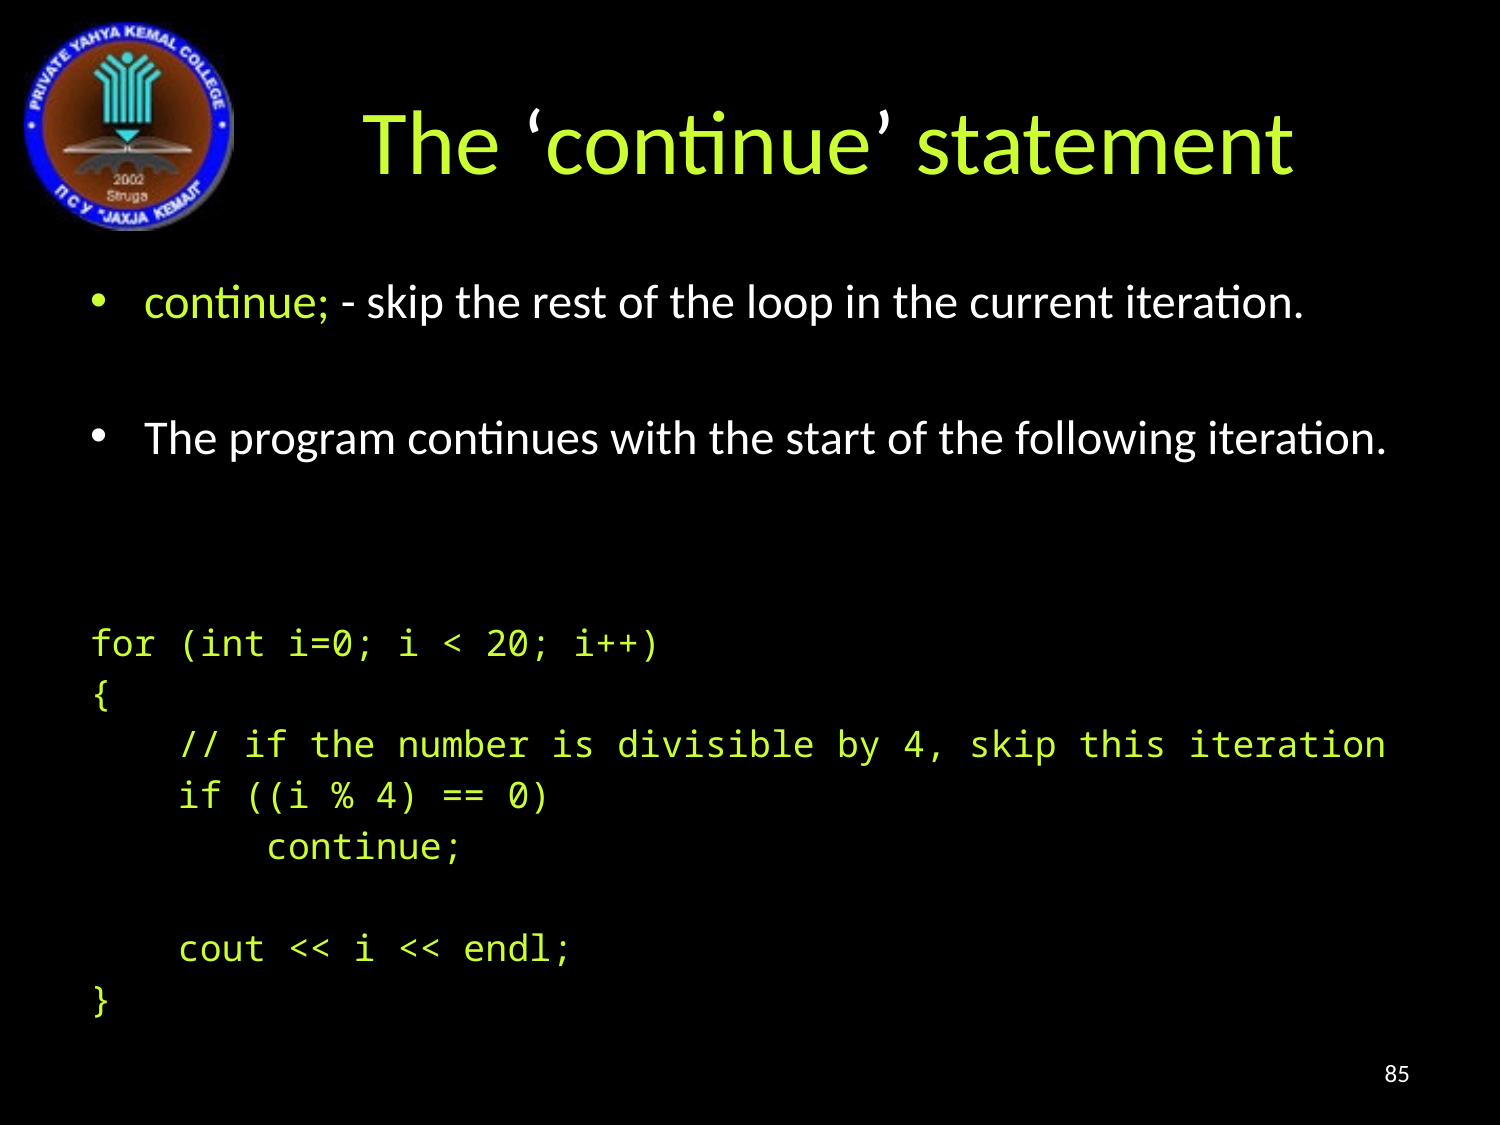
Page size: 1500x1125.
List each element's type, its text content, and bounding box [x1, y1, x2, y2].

list continue; - skip the rest of the loop in the current iteration. The program continues with the start of the following iteration. for (int i=0; i < 20; i++) { // if the number is divisible by 4, skip this iteration if ((i % 4) == 0) continue; cout << i << endl; } [75, 262, 1425, 1100]
title The ‘continue’ statement [237, 45, 1425, 233]
slide_number 85 [1074, 1042, 1425, 1103]
picture [24, 21, 234, 231]
